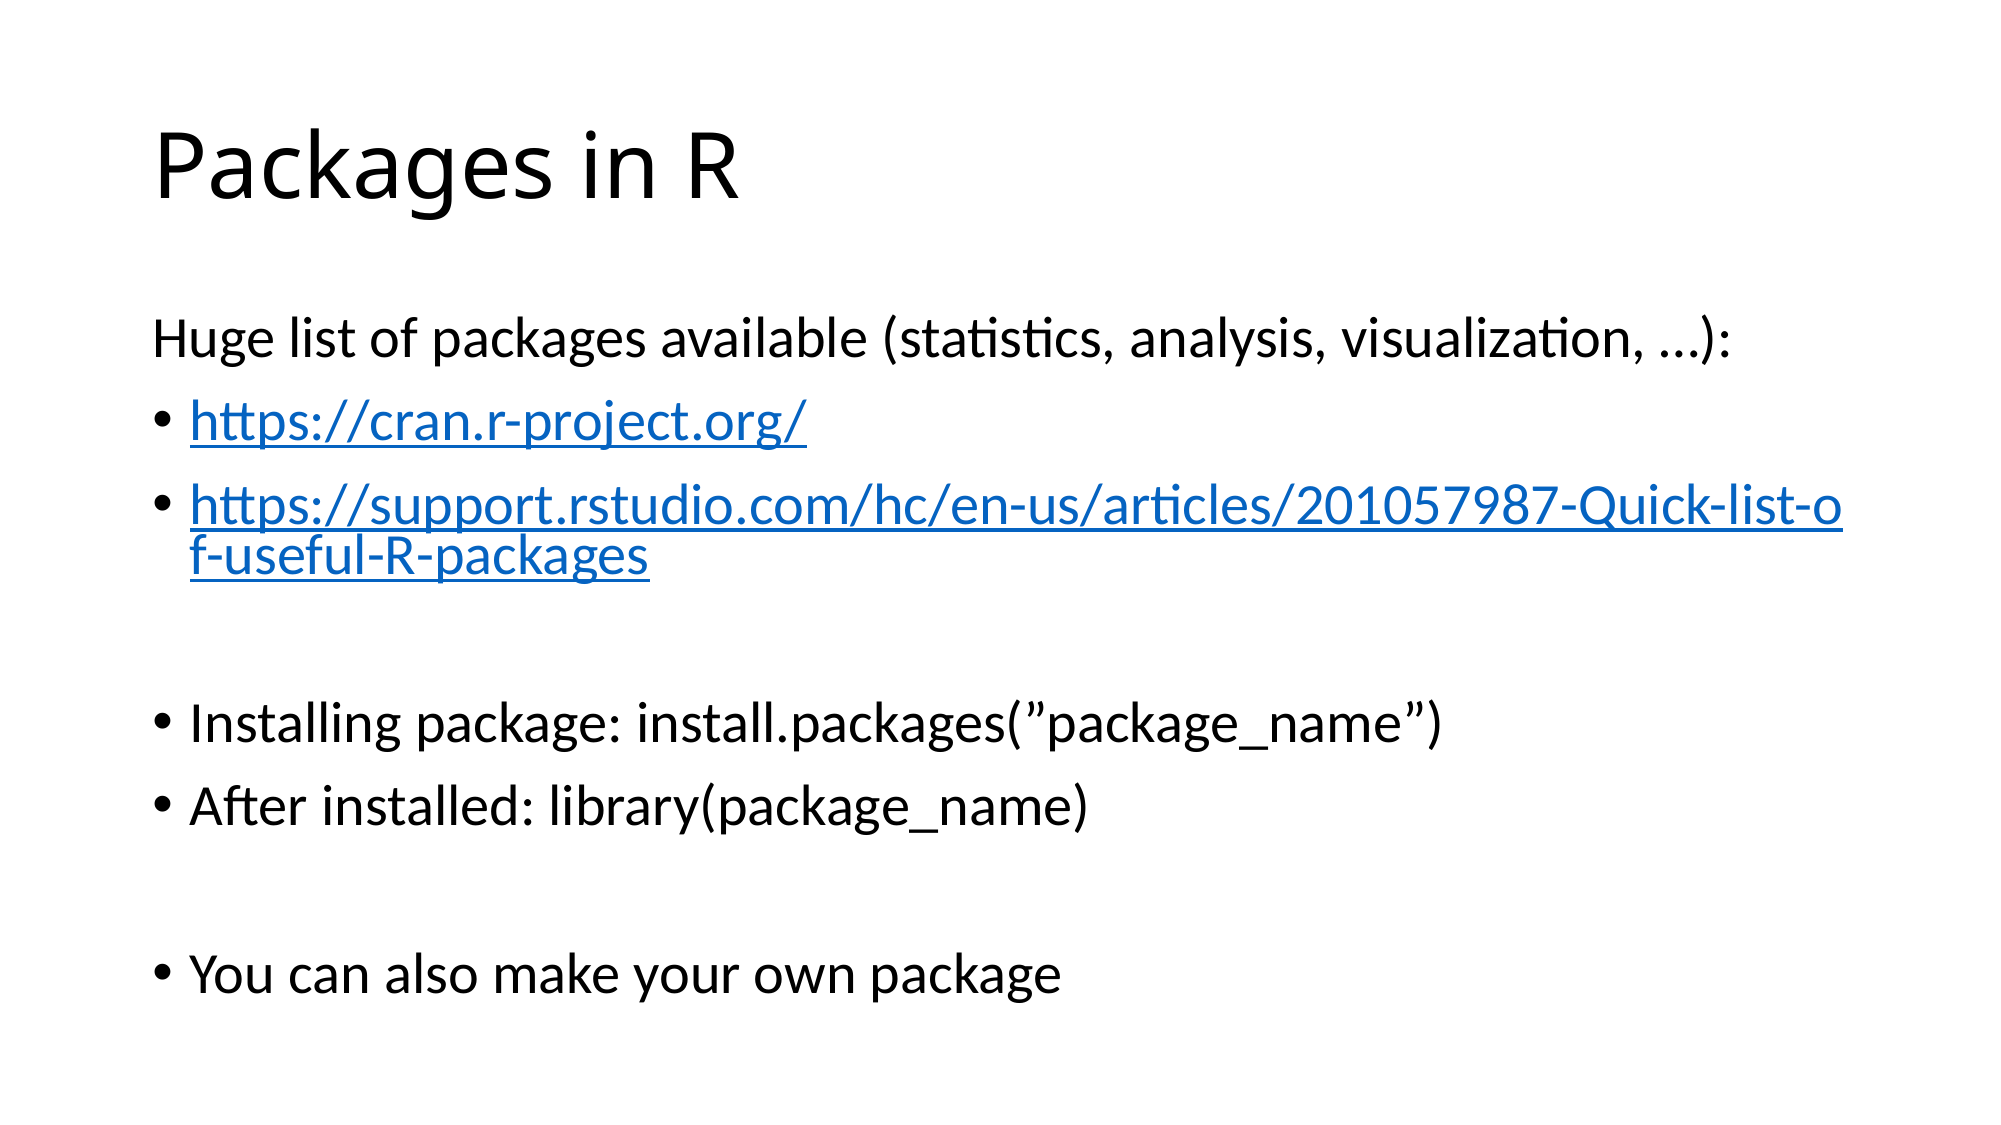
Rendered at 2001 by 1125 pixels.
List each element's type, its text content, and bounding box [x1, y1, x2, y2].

title Packages in R [137, 59, 1863, 278]
list Huge list of packages available (statistics, analysis, visualization, …): https://cran.r-project.org/ https://support.rstudio.com/hc/en-us/articles/201057987-Quick-list-of-useful-R-packages Installing package: install.packages(”package_name”) After installed: library(package_name) You can also make your own package [137, 299, 1863, 1014]
